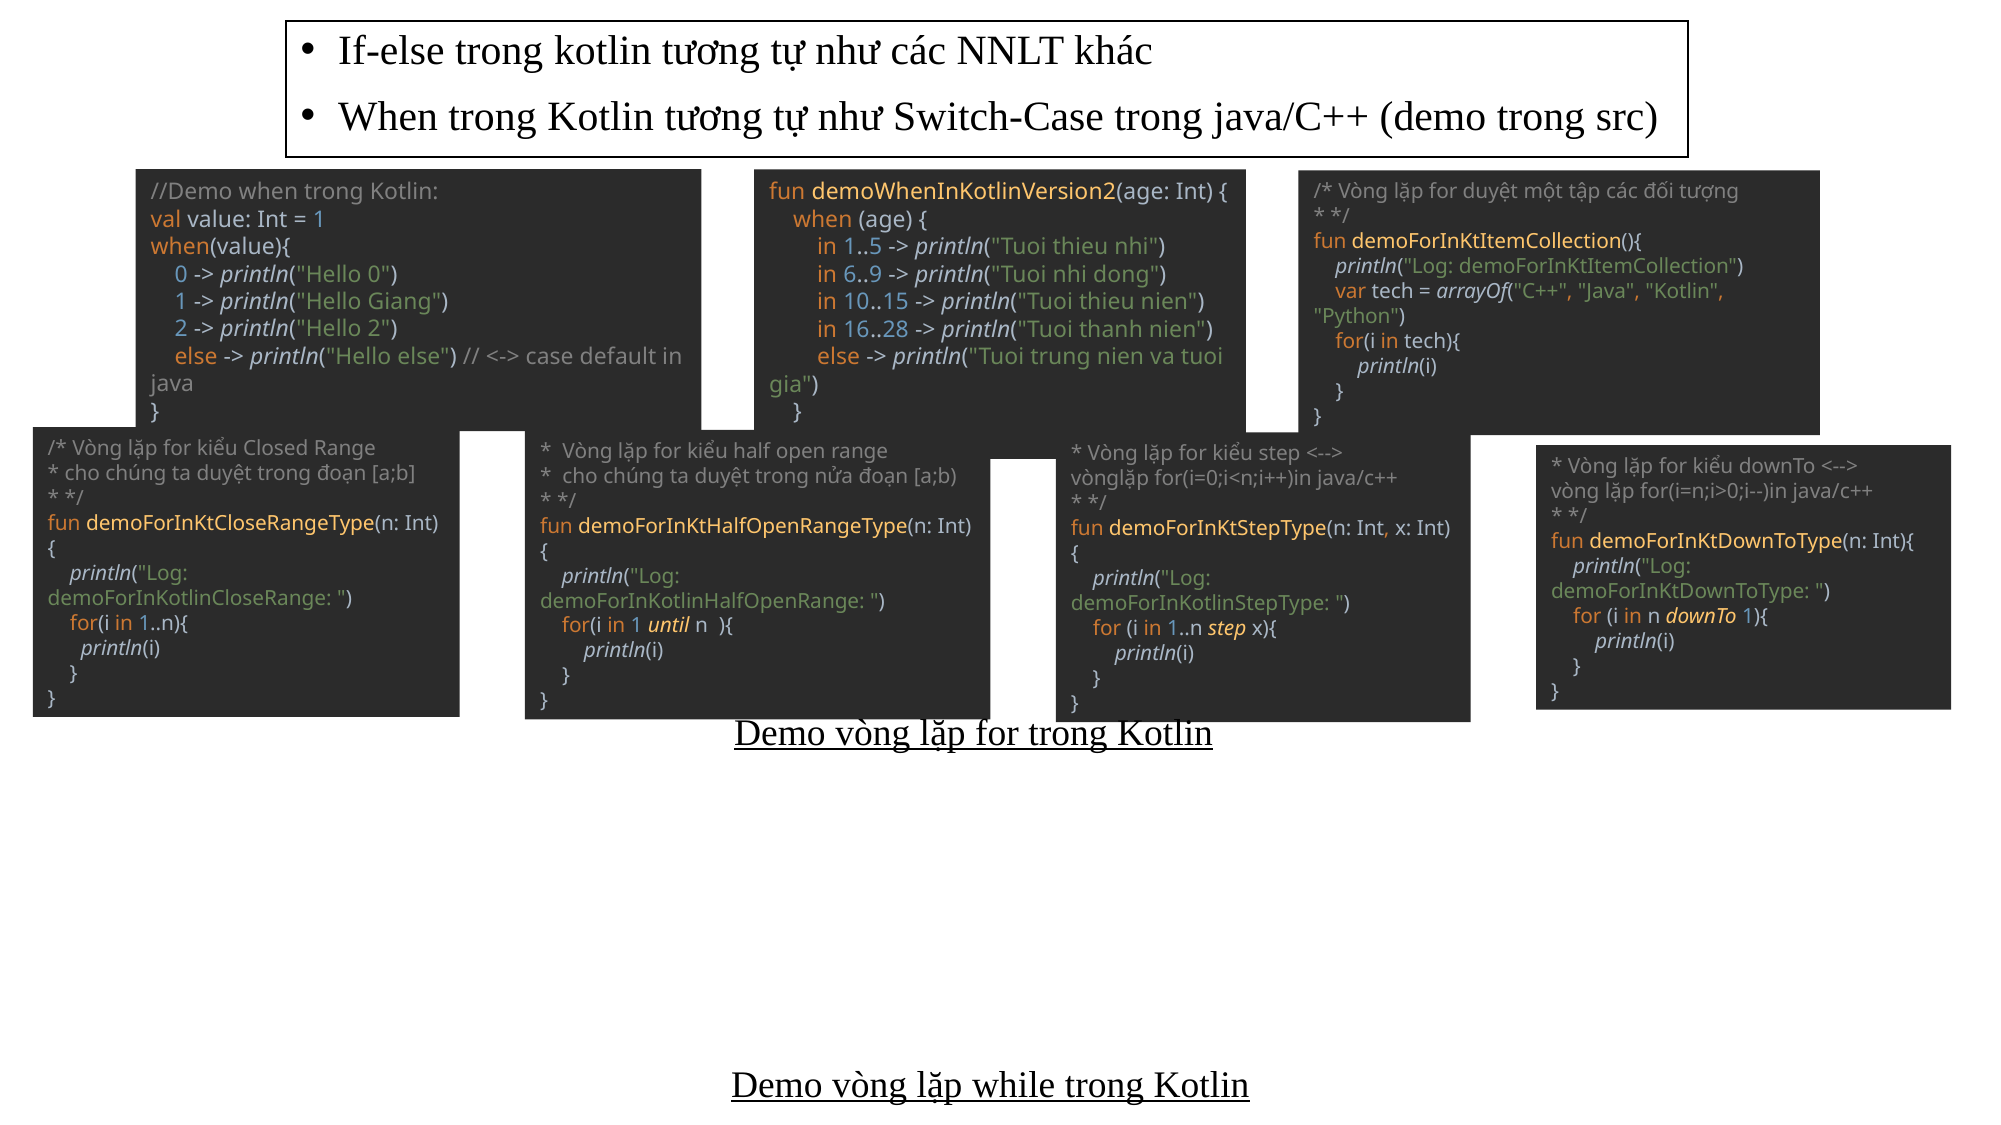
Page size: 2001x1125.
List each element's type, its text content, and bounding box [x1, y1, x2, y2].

text_box * Vòng lặp for kiểu half open range * cho chúng ta duyệt trong nửa đoạn [a;b) * */ fun demoForInKtHalfOpenRangeType(n: Int){ println("Log: demoForInKotlinHalfOpenRange: ") for(i in 1 until n ){ println(i) } } [524, 429, 991, 720]
text_box /* Vòng lặp for duyệt một tập các đối tượng * */ fun demoForInKtItemCollection(){ println("Log: demoForInKtItemCollection") var tech = arrayOf("C++", "Java", "Kotlin", "Python") for(i in tech){ println(i) } } [1298, 170, 1820, 436]
list If-else trong kotlin tương tự như các NNLT khác When trong Kotlin tương tự như Switch-Case trong java/C++ (demo trong src) [285, 20, 1689, 158]
text_box fun demoWhenInKotlinVersion2(age: Int) { when (age) { in 1..5 -> println("Tuoi thieu nhi") in 6..9 -> println("Tuoi nhi dong") in 10..15 -> println("Tuoi thieu nien") in 16..28 -> println("Tuoi thanh nien") else -> println("Tuoi trung nien va tuoi gia") } } [754, 169, 1246, 459]
text_box * Vòng lặp for kiểu downTo <--> vòng lặp for(i=n;i>0;i--)in java/c++ * */ fun demoForInKtDownToType(n: Int){ println("Log: demoForInKtDownToType: ") for (i in n downTo 1){ println(i) } } [1536, 445, 1952, 710]
text_box Demo vòng lặp while trong Kotlin [694, 1060, 1287, 1104]
text_box * Vòng lặp for kiểu step <--> vònglặp for(i=0;i<n;i++)in java/c++ * */ fun demoForInKtStepType(n: Int, x: Int){ println("Log: demoForInKotlinStepType: ") for (i in 1..n step x){ println(i) } } [1055, 432, 1471, 723]
text_box //Demo when trong Kotlin: val value: Int = 1 when(value){ 0 -> println("Hello 0") 1 -> println("Hello Giang") 2 -> println("Hello 2") else -> println("Hello else") // <-> case default in java } [135, 169, 702, 432]
text_box /* Vòng lặp for kiểu Closed Range * cho chúng ta duyệt trong đoạn [a;b] * */ fun demoForInKtCloseRangeType(n: Int){ println("Log: demoForInKotlinCloseRange: ") for(i in 1..n){ println(i) } } [32, 427, 460, 717]
text_box Demo vòng lặp for trong Kotlin [701, 709, 1246, 753]
